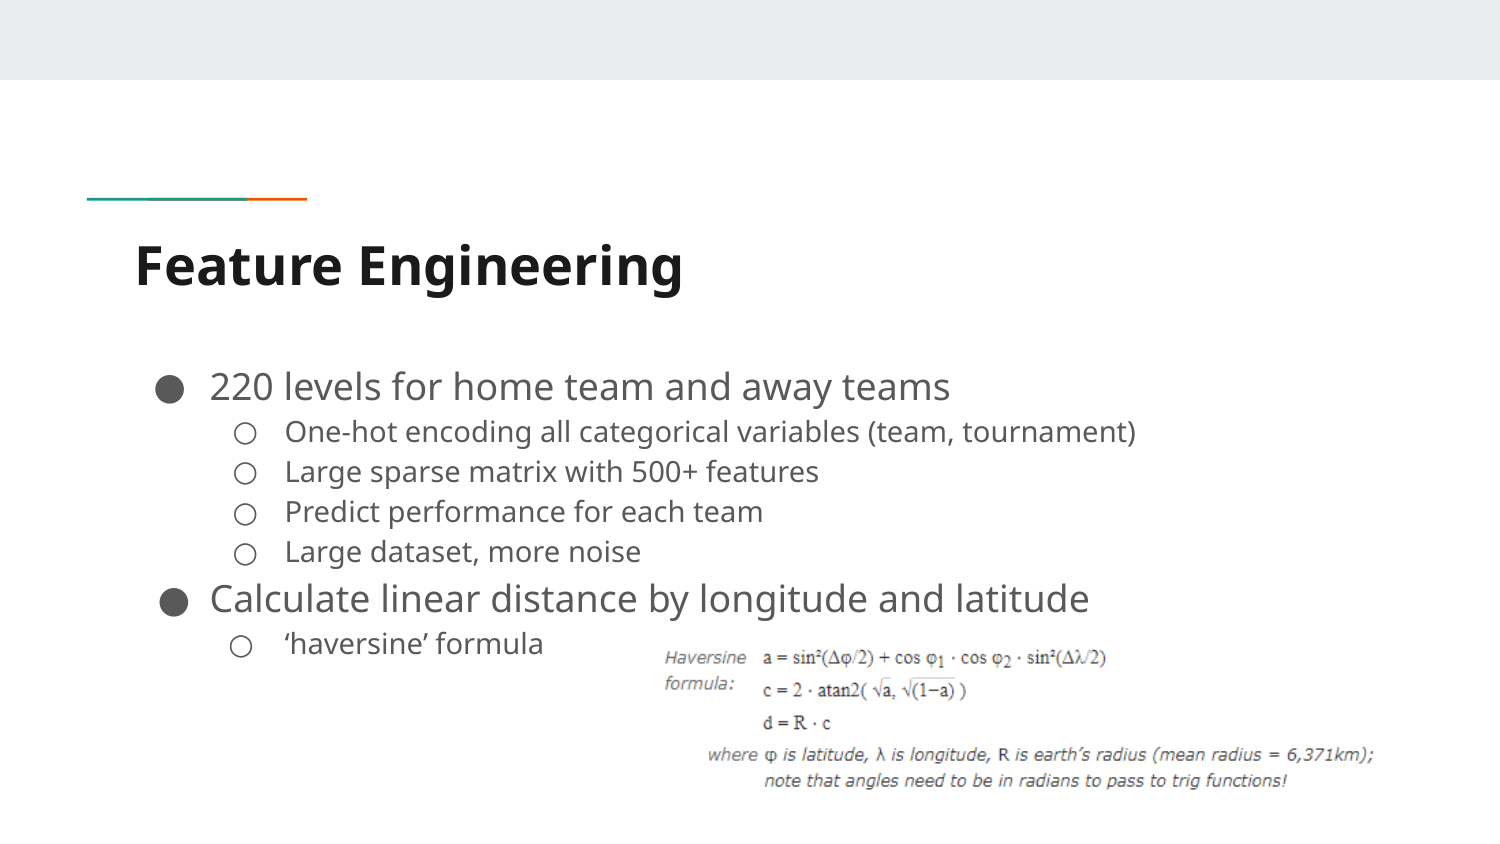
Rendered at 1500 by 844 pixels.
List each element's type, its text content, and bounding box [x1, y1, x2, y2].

picture [652, 634, 1382, 802]
list 220 levels for home team and away teams One-hot encoding all categorical variables (team, tournament) Large sparse matrix with 500+ features Predict performance for each team Large dataset, more noise Calculate linear distance by longitude and latitude ‘haversine’ formula [119, 341, 1381, 712]
title Feature Engineering [119, 216, 1381, 305]
